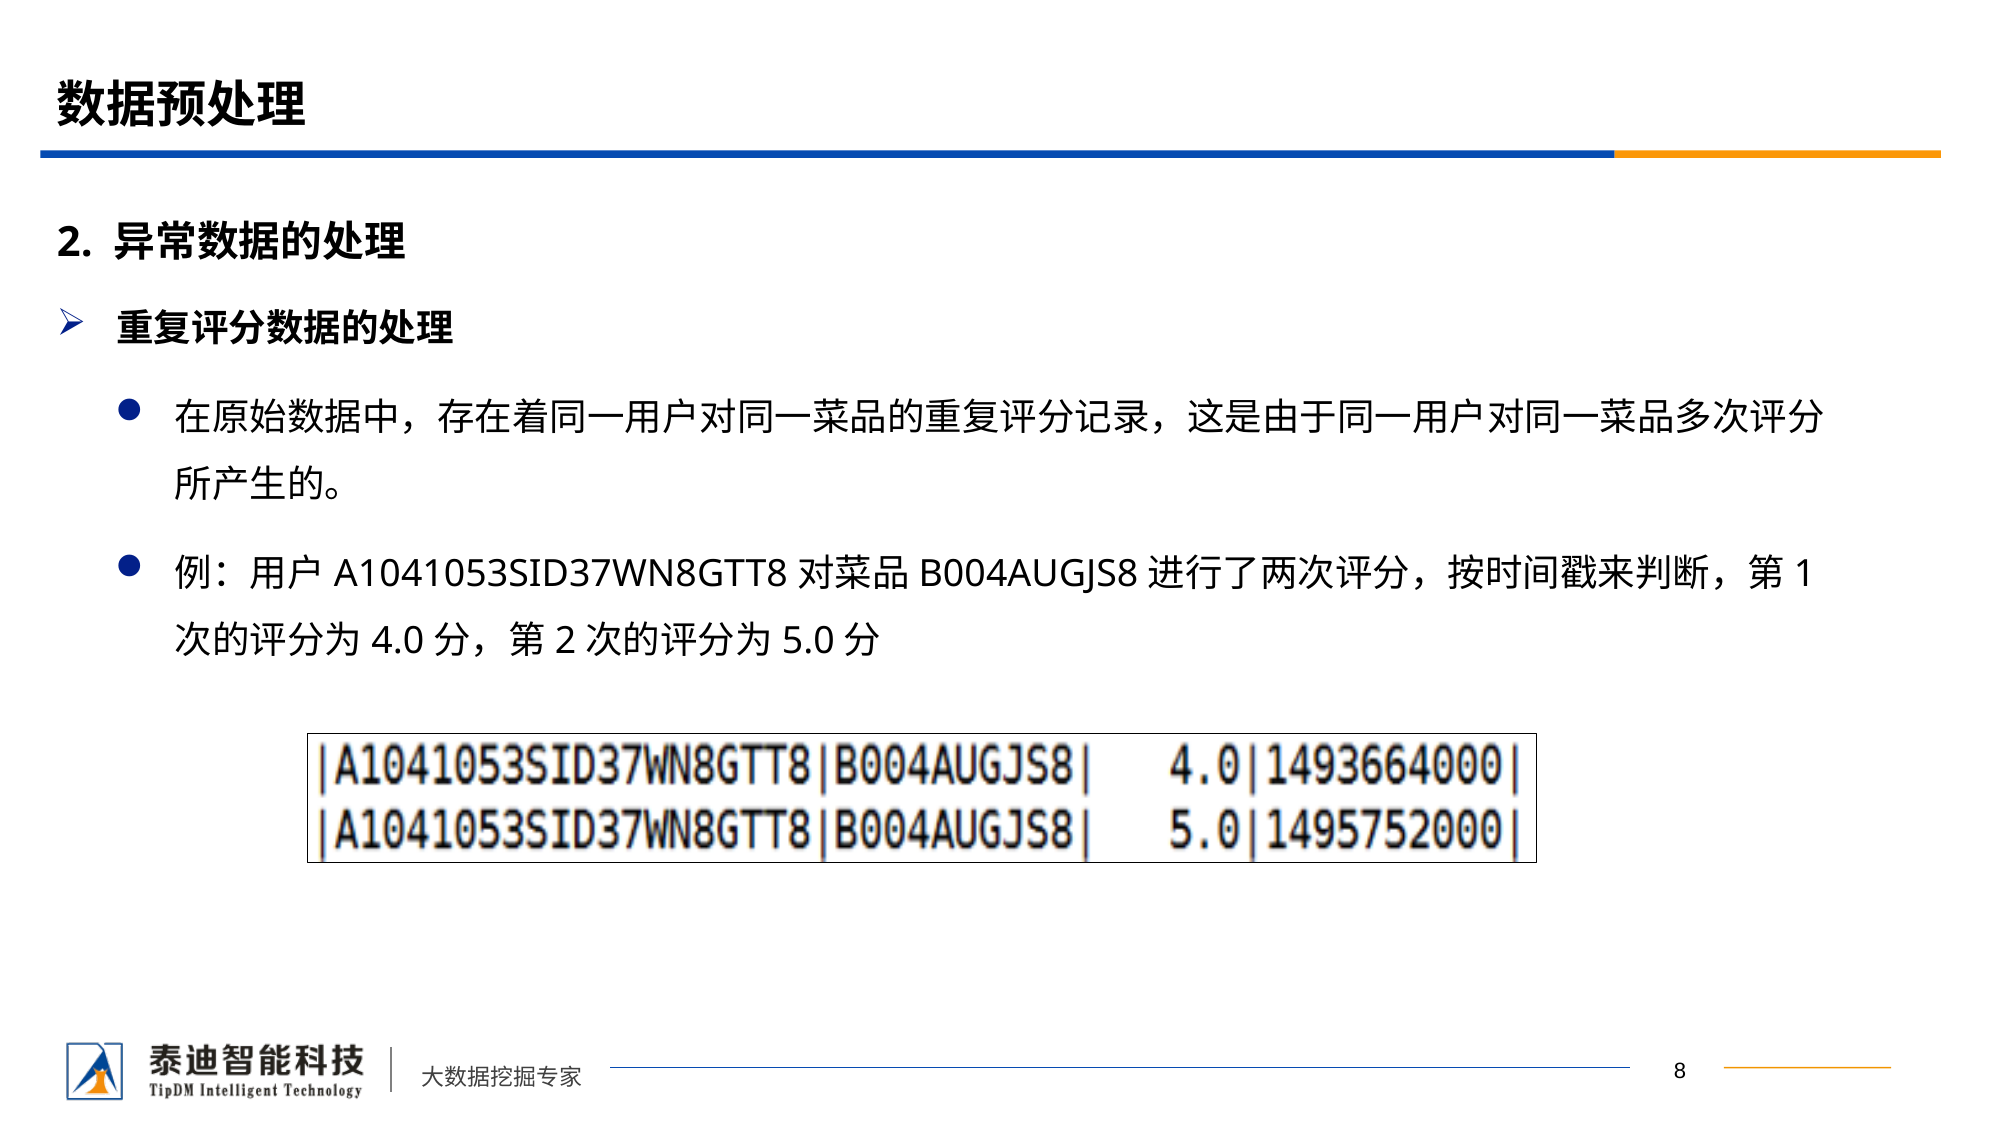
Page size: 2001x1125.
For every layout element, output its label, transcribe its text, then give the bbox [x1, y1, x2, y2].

list 重复评分数据的处理 在原始数据中，存在着同一用户对同一菜品的重复评分记录，这是由于同一用户对同一菜品多次评分所产生的。 例：用户A1041053SID37WN8GTT8对菜品B004AUGJS8进行了两次评分，按时间戳来判断，第1次的评分为4.0分，第2次的评分为5.0分 [41, 275, 1842, 590]
list 2. 异常数据的处理 [41, 204, 1864, 275]
title 数据预处理 [41, 58, 1842, 146]
picture [307, 733, 1536, 863]
picture [62, 1028, 368, 1107]
